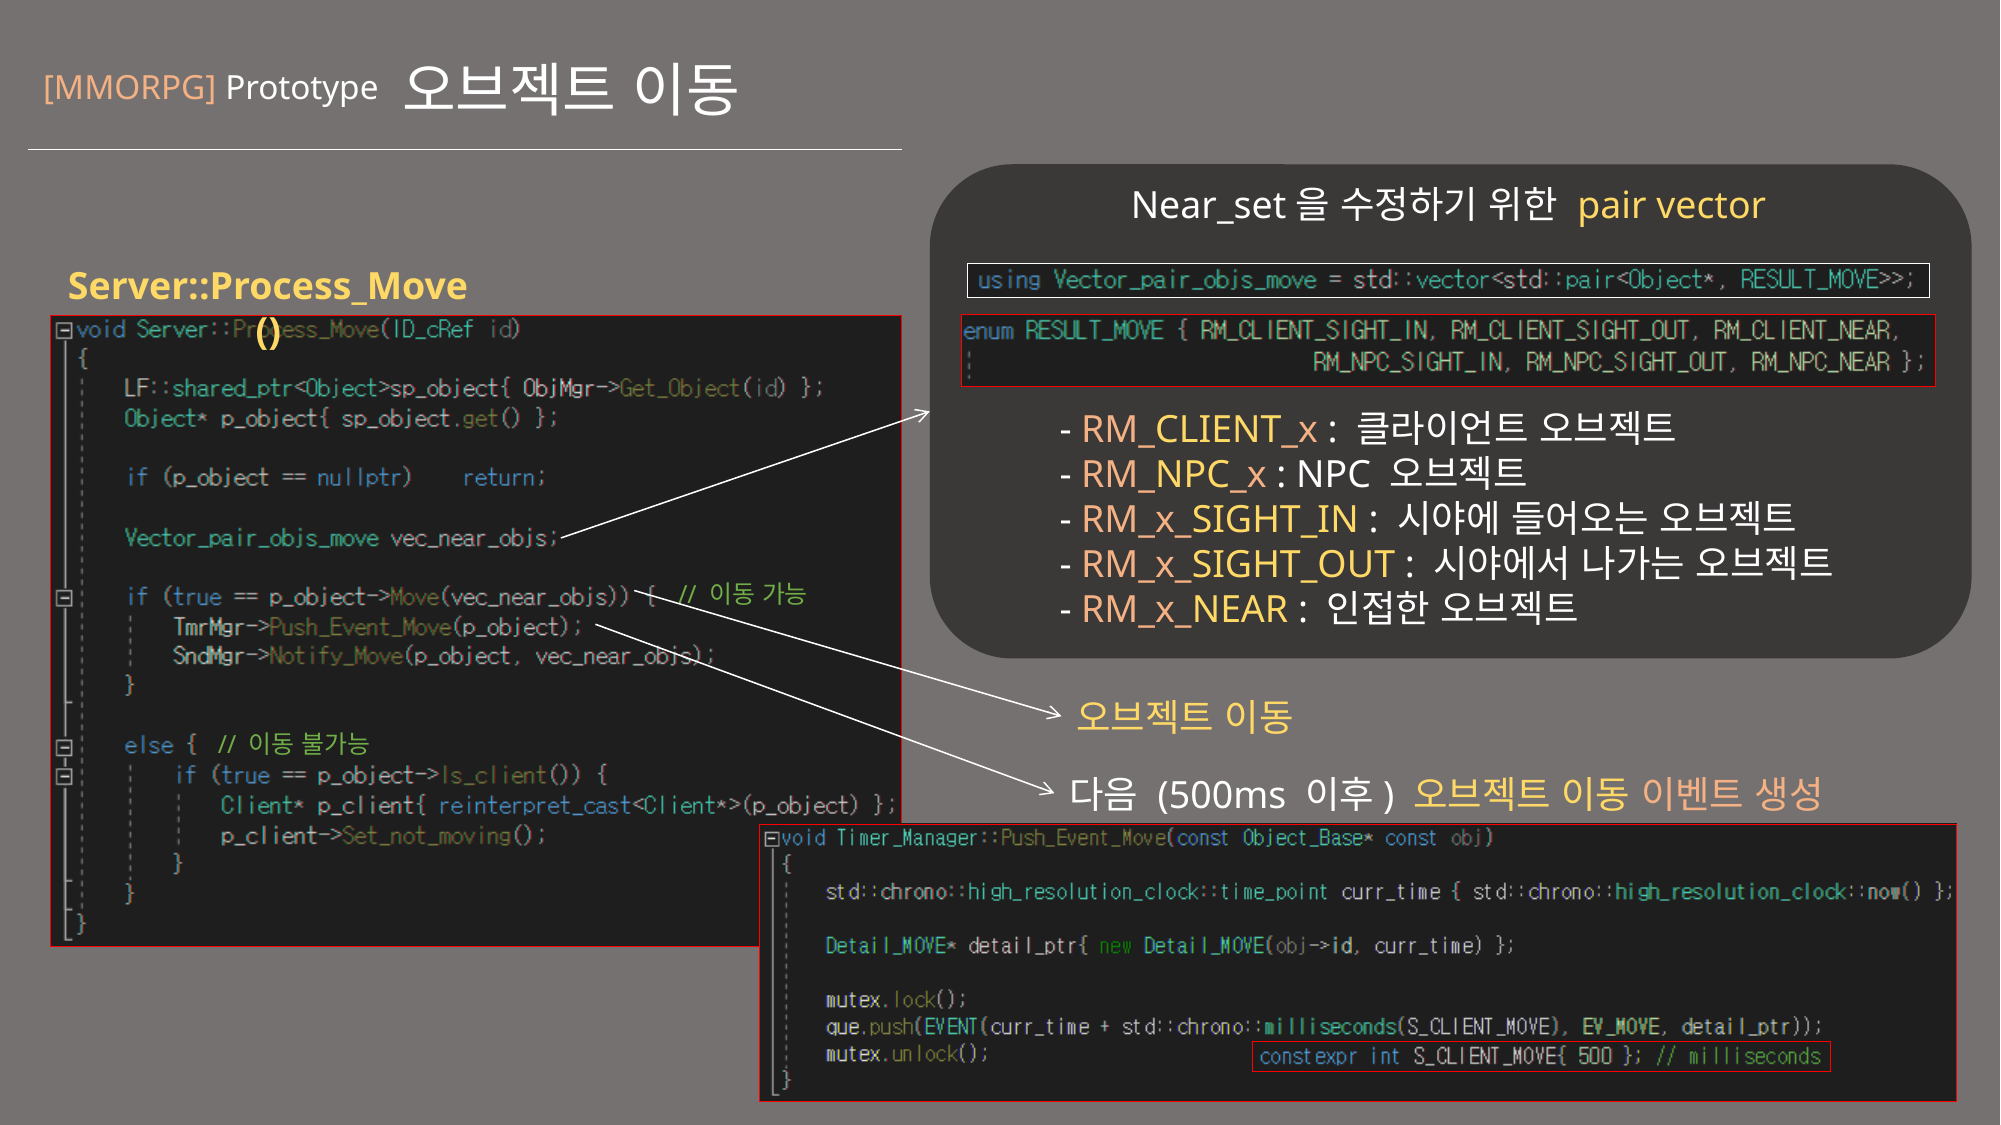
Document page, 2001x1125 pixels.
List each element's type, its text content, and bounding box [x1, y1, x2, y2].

picture [961, 314, 1936, 387]
title 오브젝트 이동 [387, 25, 1245, 159]
text_box Server::Process_Move() [50, 254, 486, 315]
text_box 다음 (500ms 이후) 오브젝트 이동 이벤트 생성 [1054, 763, 1890, 823]
text_box - RM_CLIENT_x : 클라이언트 오브젝트 - RM_NPC_x : NPC 오브젝트 - RM_x_SIGHT_IN : 시야에 들어오는 오브젝트 - RM_x_SIGHT_OUT : 시야에서 나가는 오브젝트 - RM_x_NEAR : 인접한 오브젝트 [1044, 397, 1930, 637]
text_box 오브젝트 이동 [1061, 686, 1342, 747]
text_box [928, 163, 1973, 660]
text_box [595, 624, 1055, 794]
text_box Near_set을 수정하기 위한 pair vector [1030, 173, 1867, 234]
picture [50, 315, 1957, 947]
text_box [634, 590, 1062, 717]
picture [967, 263, 1930, 298]
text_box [759, 824, 1957, 1102]
text_box [MMORPG] Prototype [28, 59, 387, 114]
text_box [560, 411, 930, 538]
